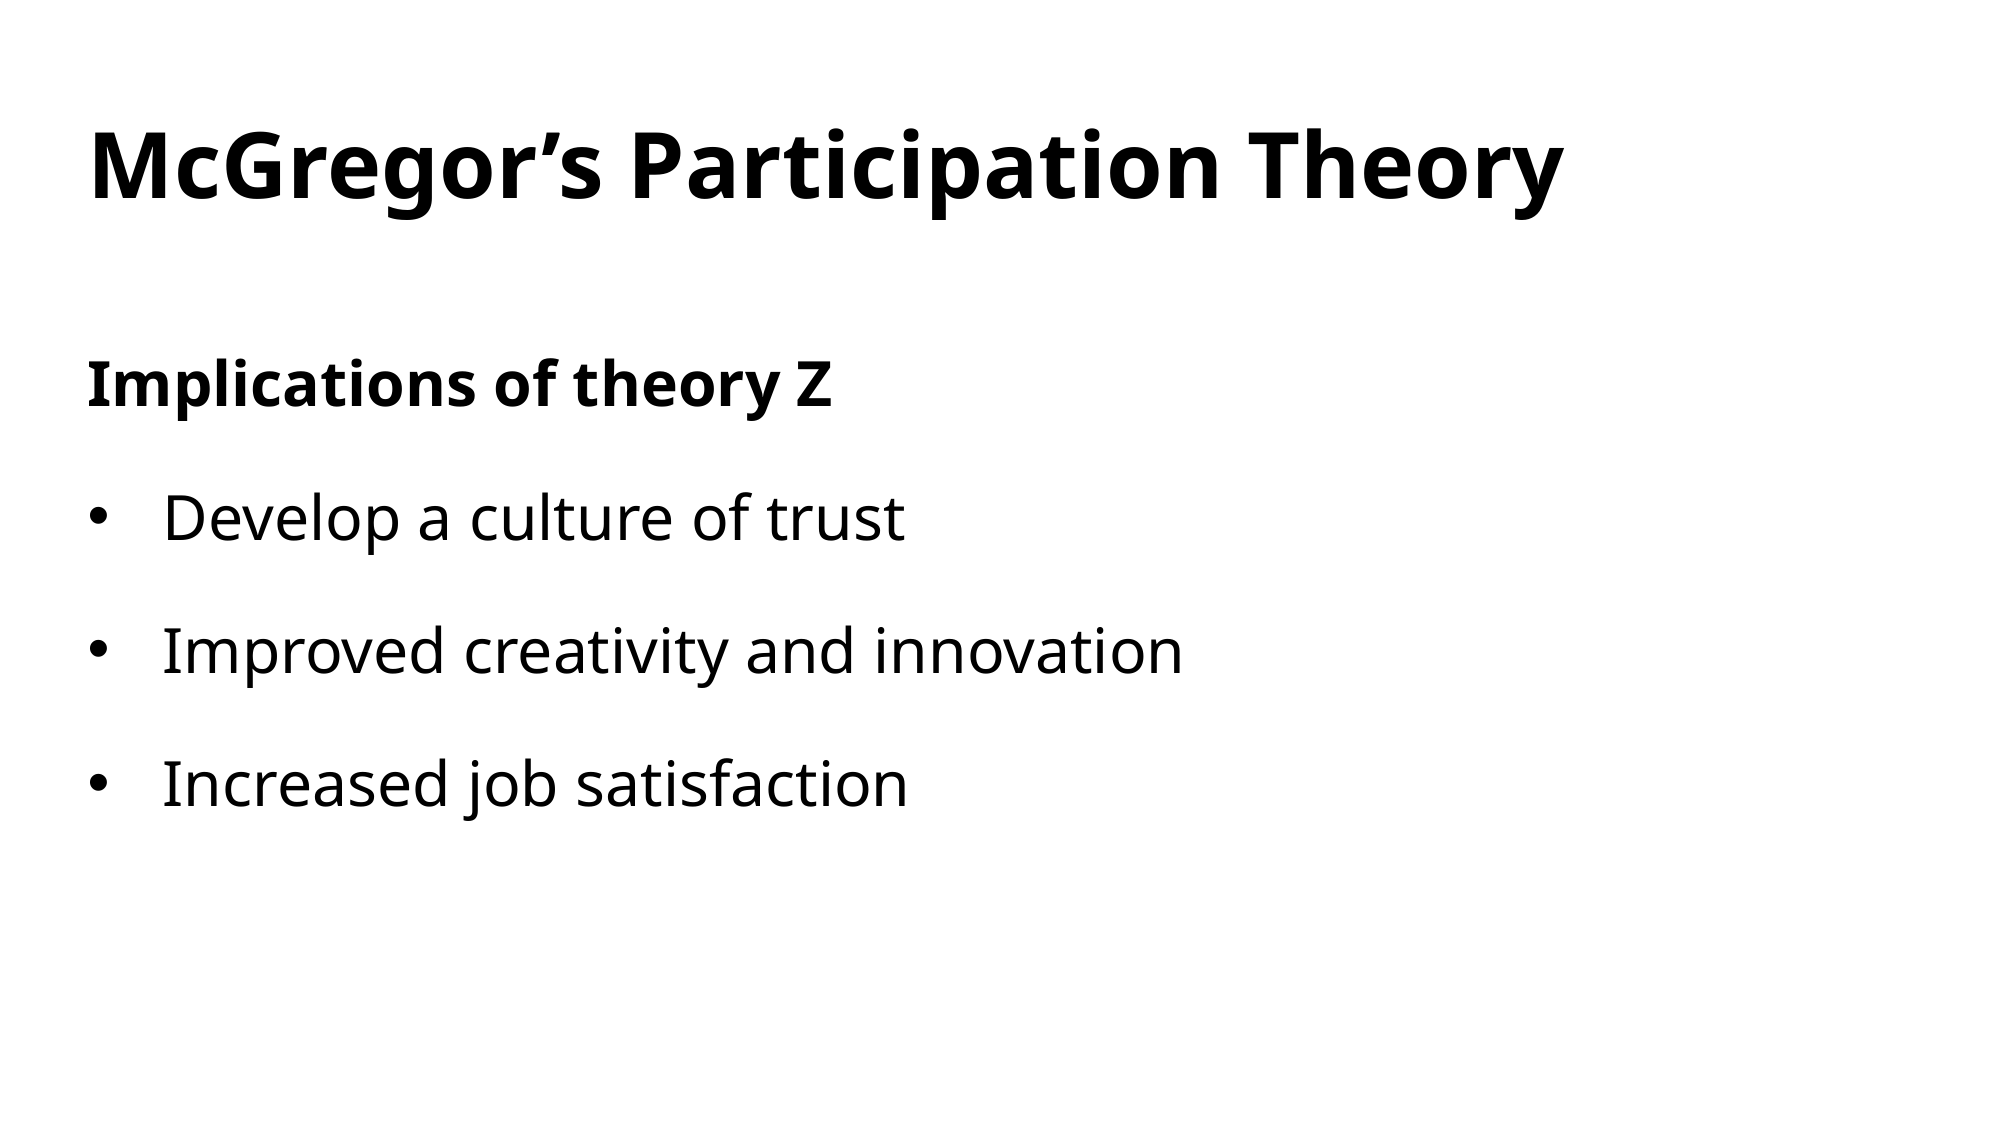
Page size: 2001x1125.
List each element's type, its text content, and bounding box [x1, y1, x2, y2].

title McGregor’s Participation Theory [72, 59, 1936, 278]
list Implications of theory Z Develop a culture of trust Improved creativity and innovation Increased job satisfaction [72, 299, 1936, 1066]
